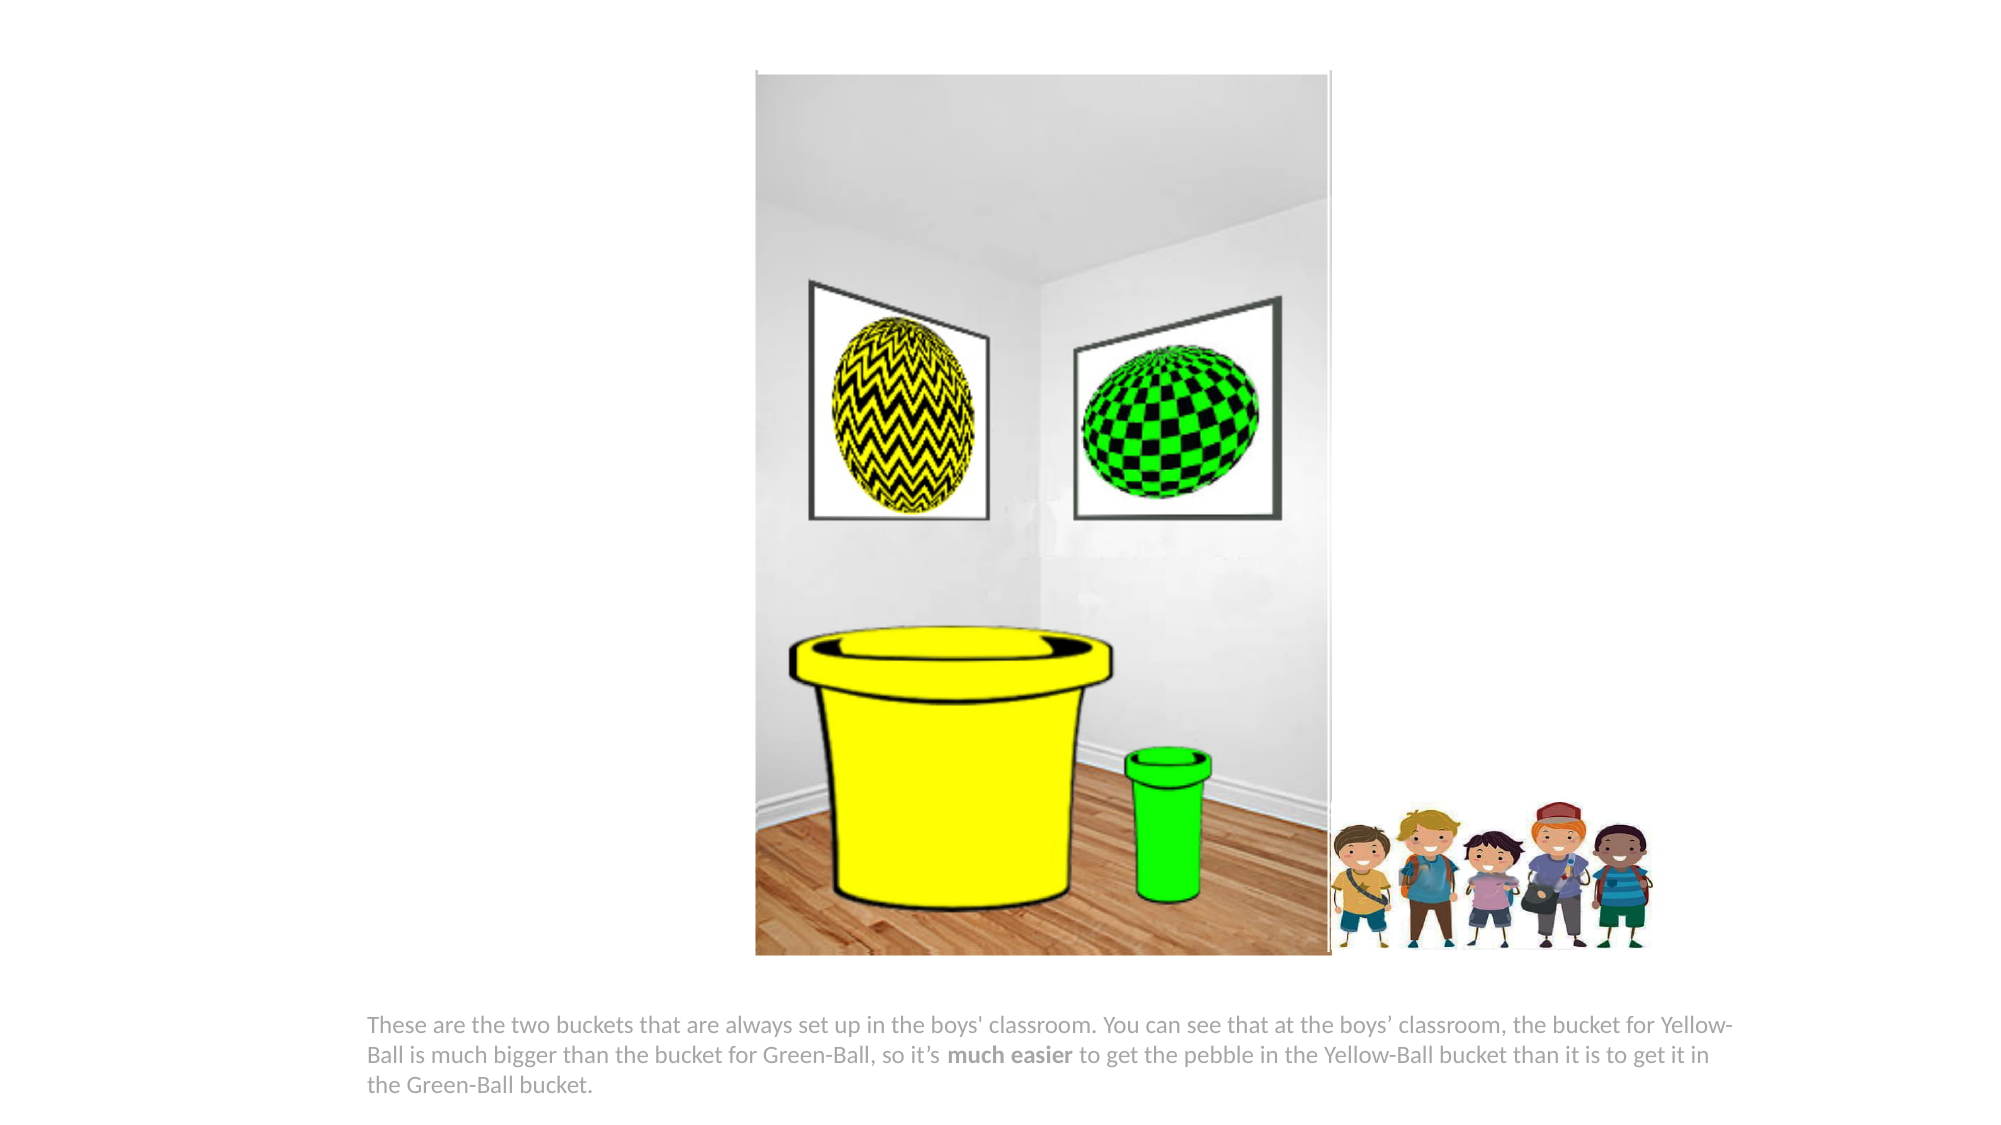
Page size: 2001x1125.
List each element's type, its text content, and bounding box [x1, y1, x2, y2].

text_box These are the two buckets that are always set up in the boys' classroom. You can see that at the boys’ classroom, the bucket for Yellow-Ball is much bigger than the bucket for Green-Ball, so it’s much easier to get the pebble in the Yellow-Ball bucket than it is to get it in the Green-Ball bucket. [352, 1001, 1758, 1107]
picture [200, 0, 1758, 997]
